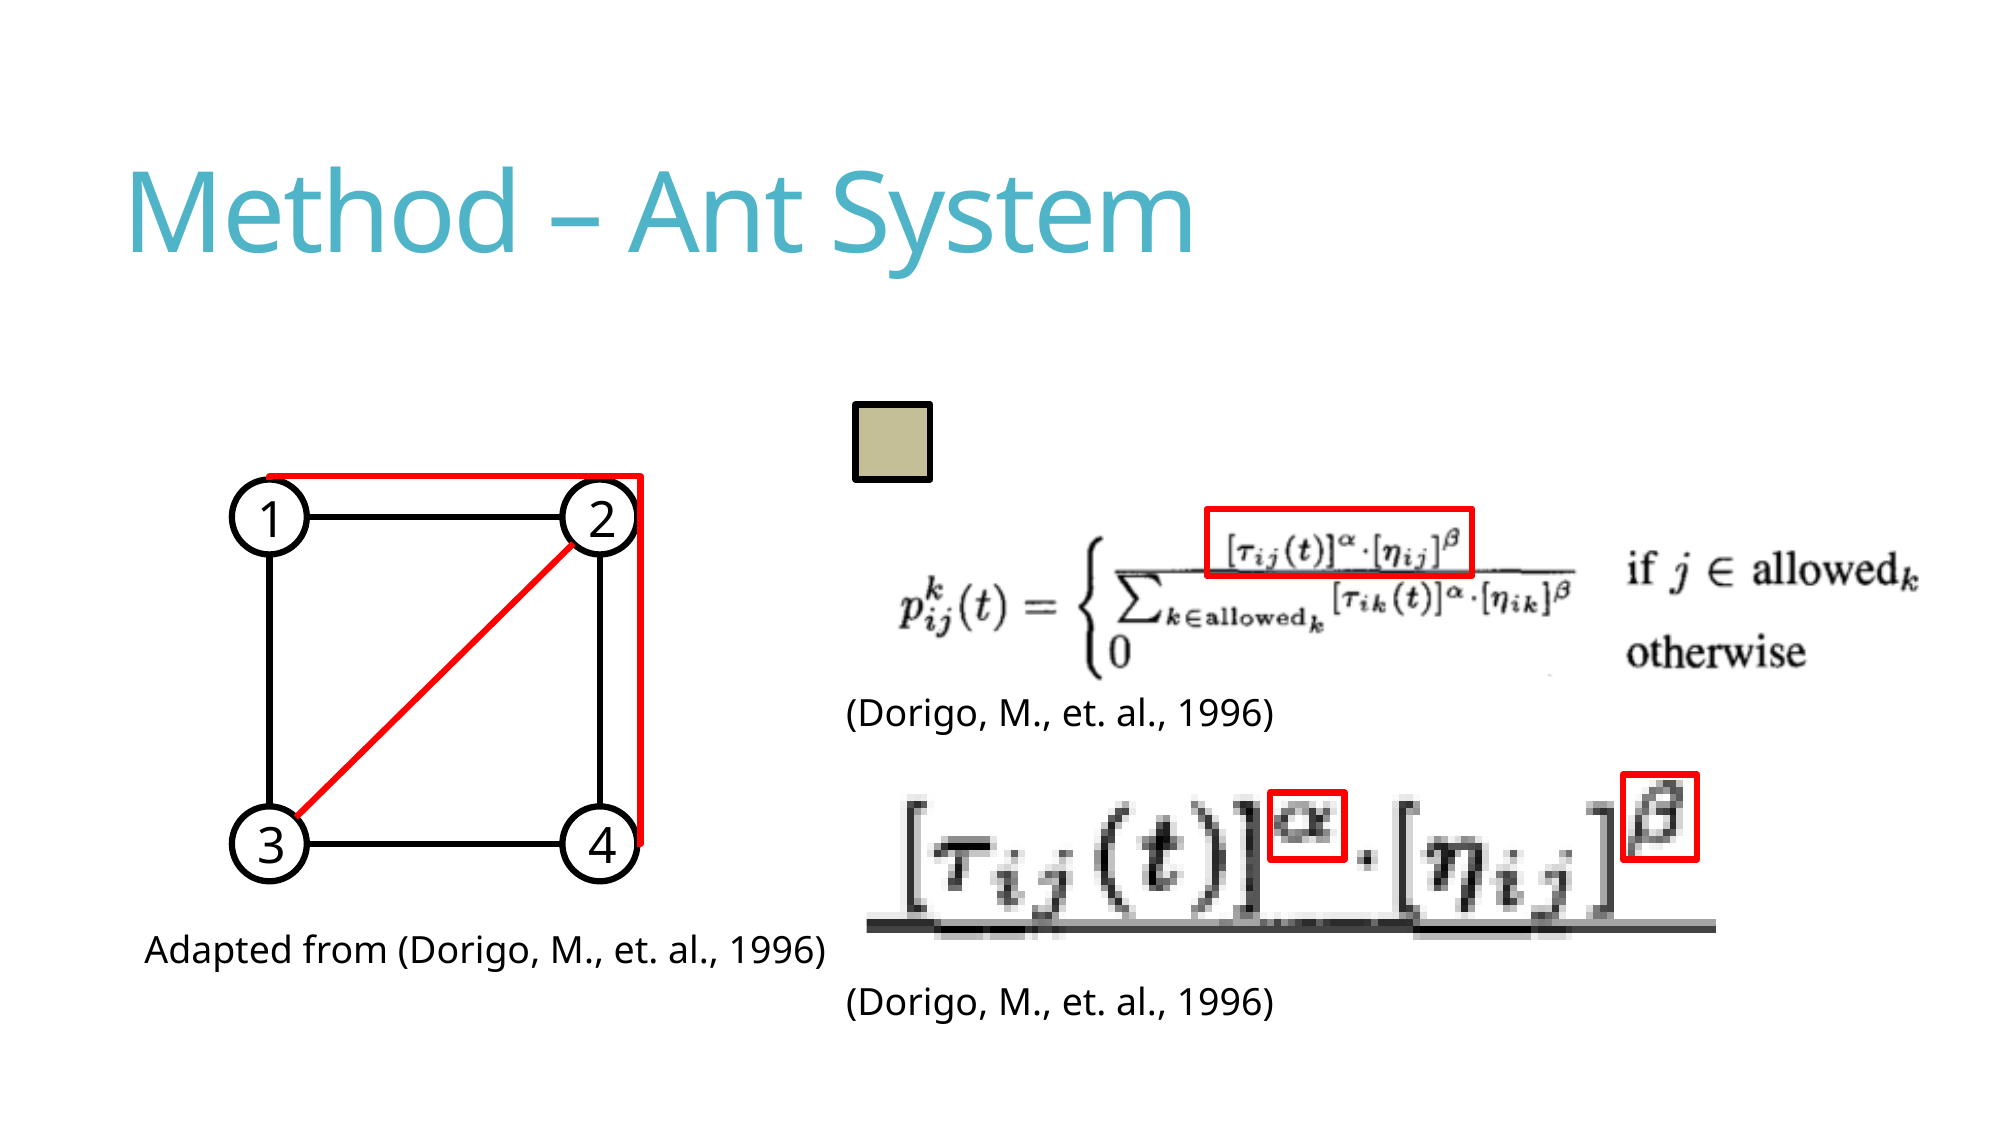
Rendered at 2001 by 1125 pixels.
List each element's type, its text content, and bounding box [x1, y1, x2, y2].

text_box (Dorigo, M., et. al., 1996) [831, 682, 855, 742]
text_box [854, 403, 931, 480]
text_box 4 [561, 844, 639, 883]
text_box Adapted from (Dorigo, M., et. al., 1996) [129, 918, 842, 979]
text_box (Dorigo, M., et. al., 1996) [831, 970, 1290, 1031]
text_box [270, 477, 636, 846]
text_box 1 [230, 478, 270, 556]
title Method – Ant System [107, 81, 1875, 354]
text_box 3 [230, 805, 308, 883]
picture [855, 484, 1951, 954]
